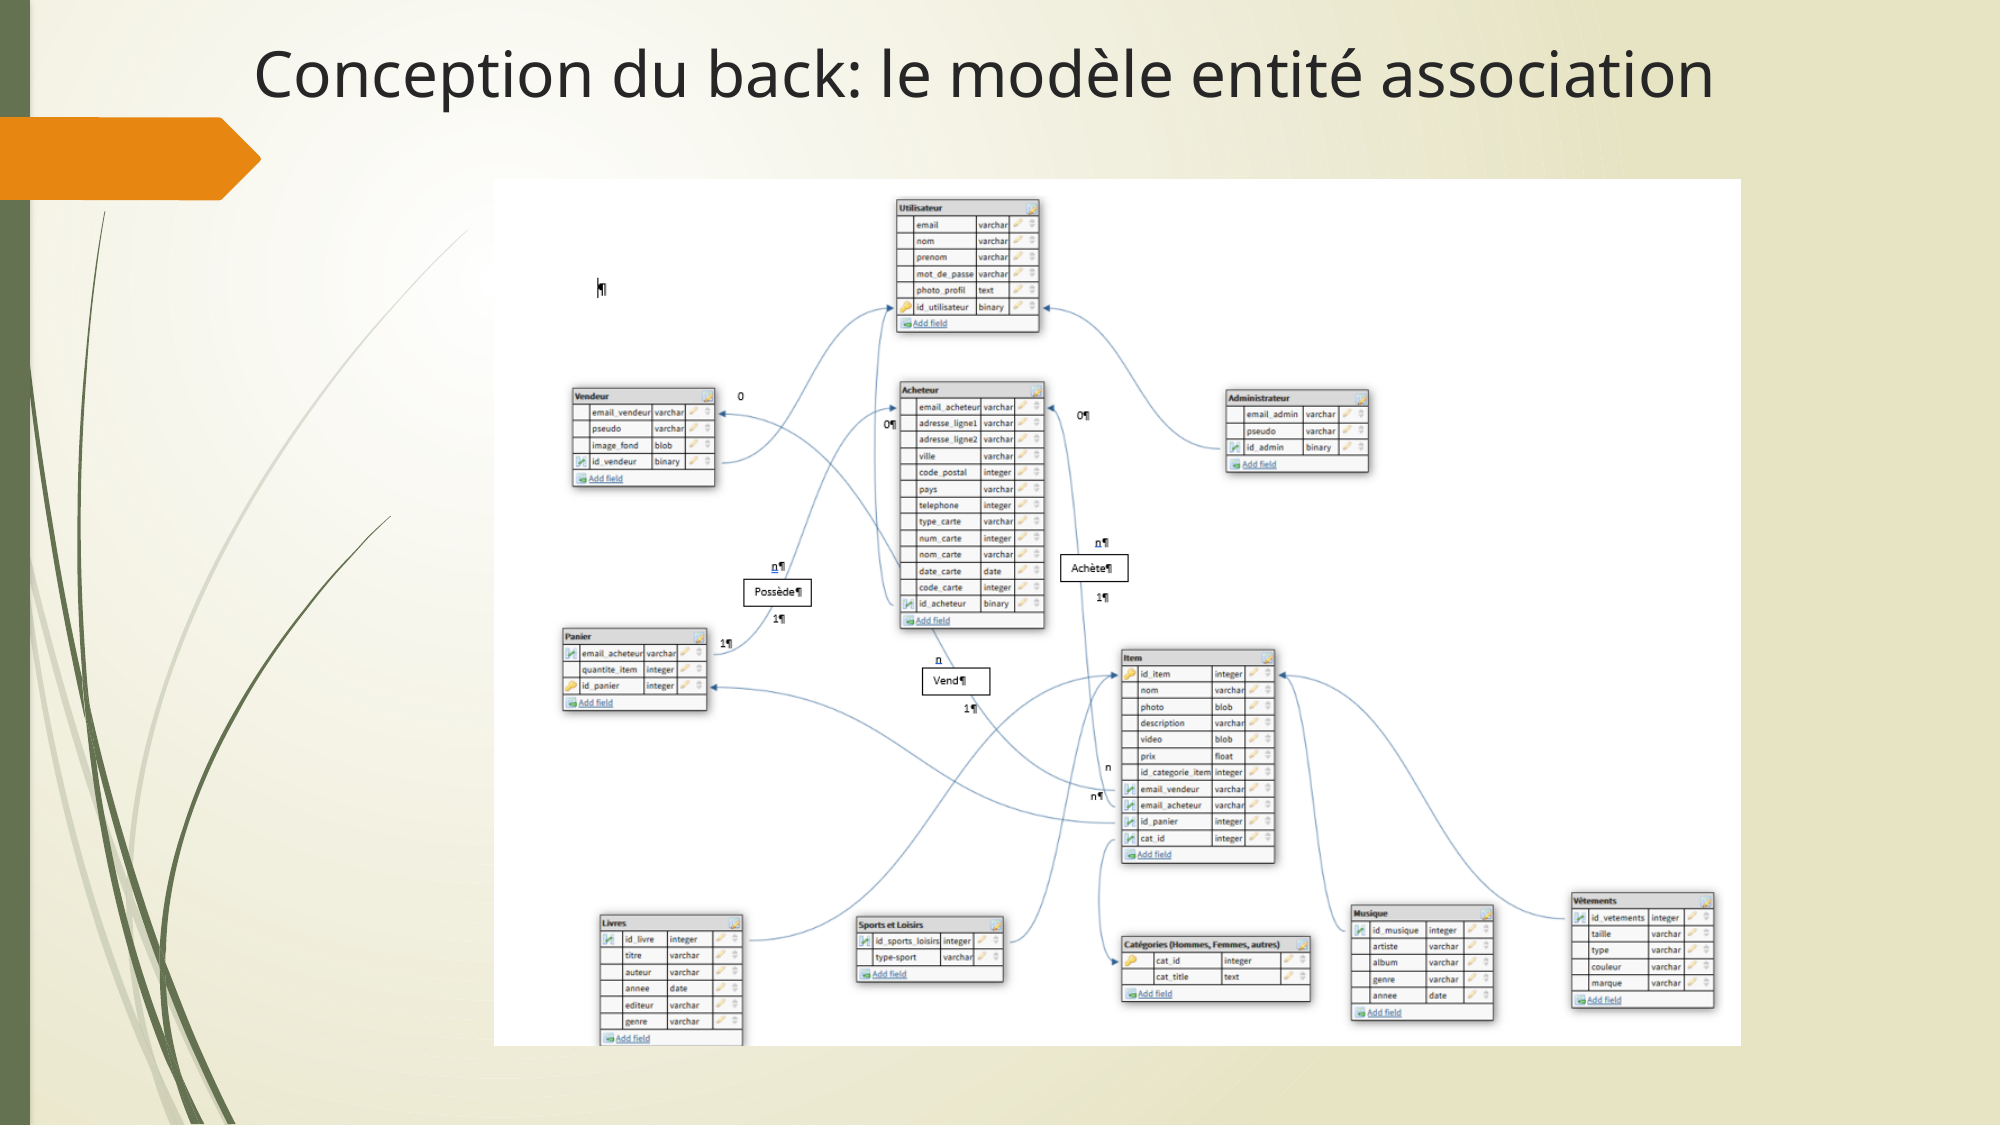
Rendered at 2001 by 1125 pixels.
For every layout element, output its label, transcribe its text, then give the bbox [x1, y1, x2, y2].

title Conception du back: le modèle entité association [238, 26, 1967, 174]
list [494, 178, 1741, 1046]
